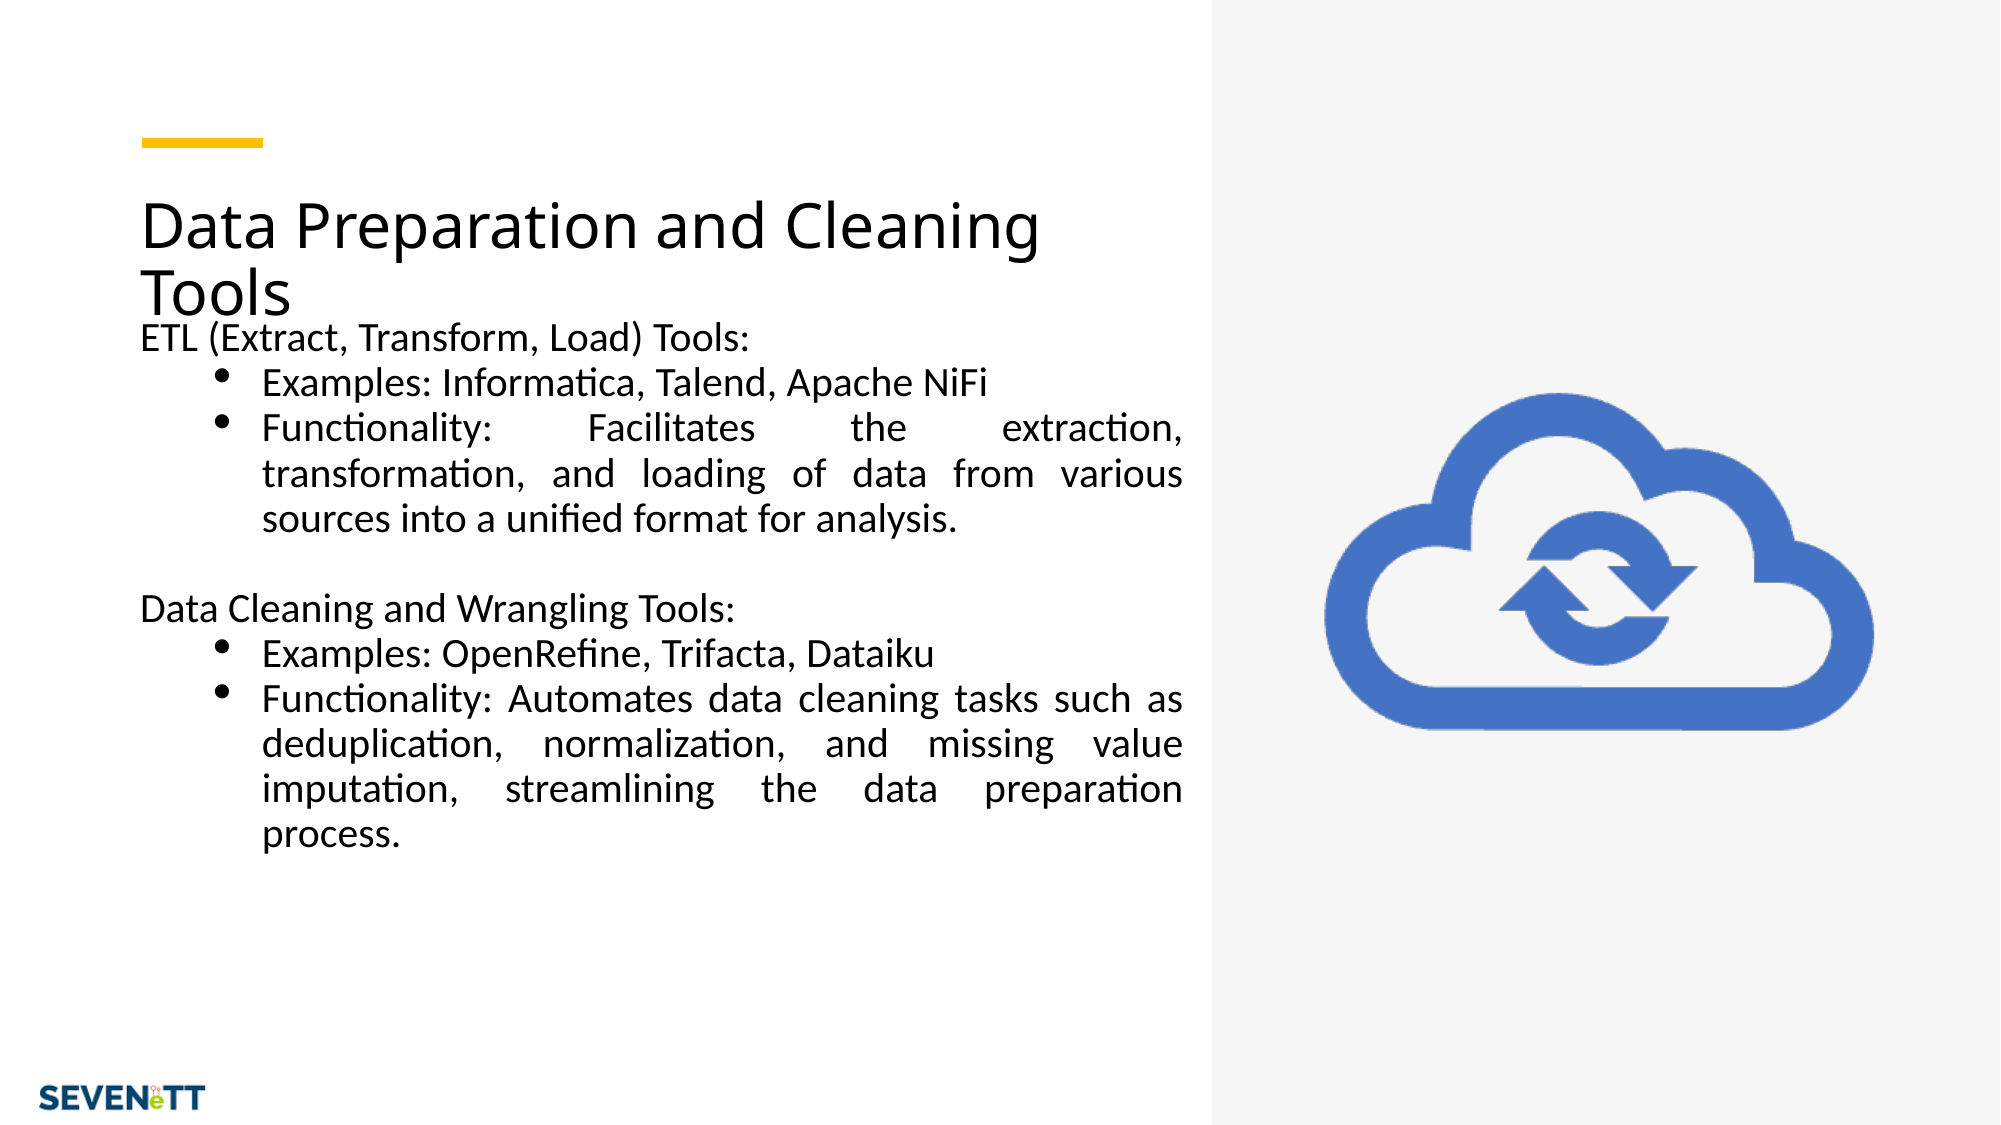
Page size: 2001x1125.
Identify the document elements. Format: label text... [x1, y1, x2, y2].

title Data Preparation and Cleaning Tools [125, 186, 1075, 308]
picture [0, 1076, 209, 1122]
list ETL (Extract, Transform, Load) Tools: Examples: Informatica, Talend, Apache NiFi Functionality: Facilitates the extraction, transformation, and loading of data from various sources into a unified format for analysis. Data Cleaning and Wrangling Tools: Examples: OpenRefine, Trifacta, Dataiku Functionality: Automates data cleaning tasks such as deduplication, normalization, and missing value imputation, streamlining the data preparation process. [125, 308, 1199, 1010]
picture [1316, 278, 1883, 846]
text_box [1211, 0, 2000, 1125]
